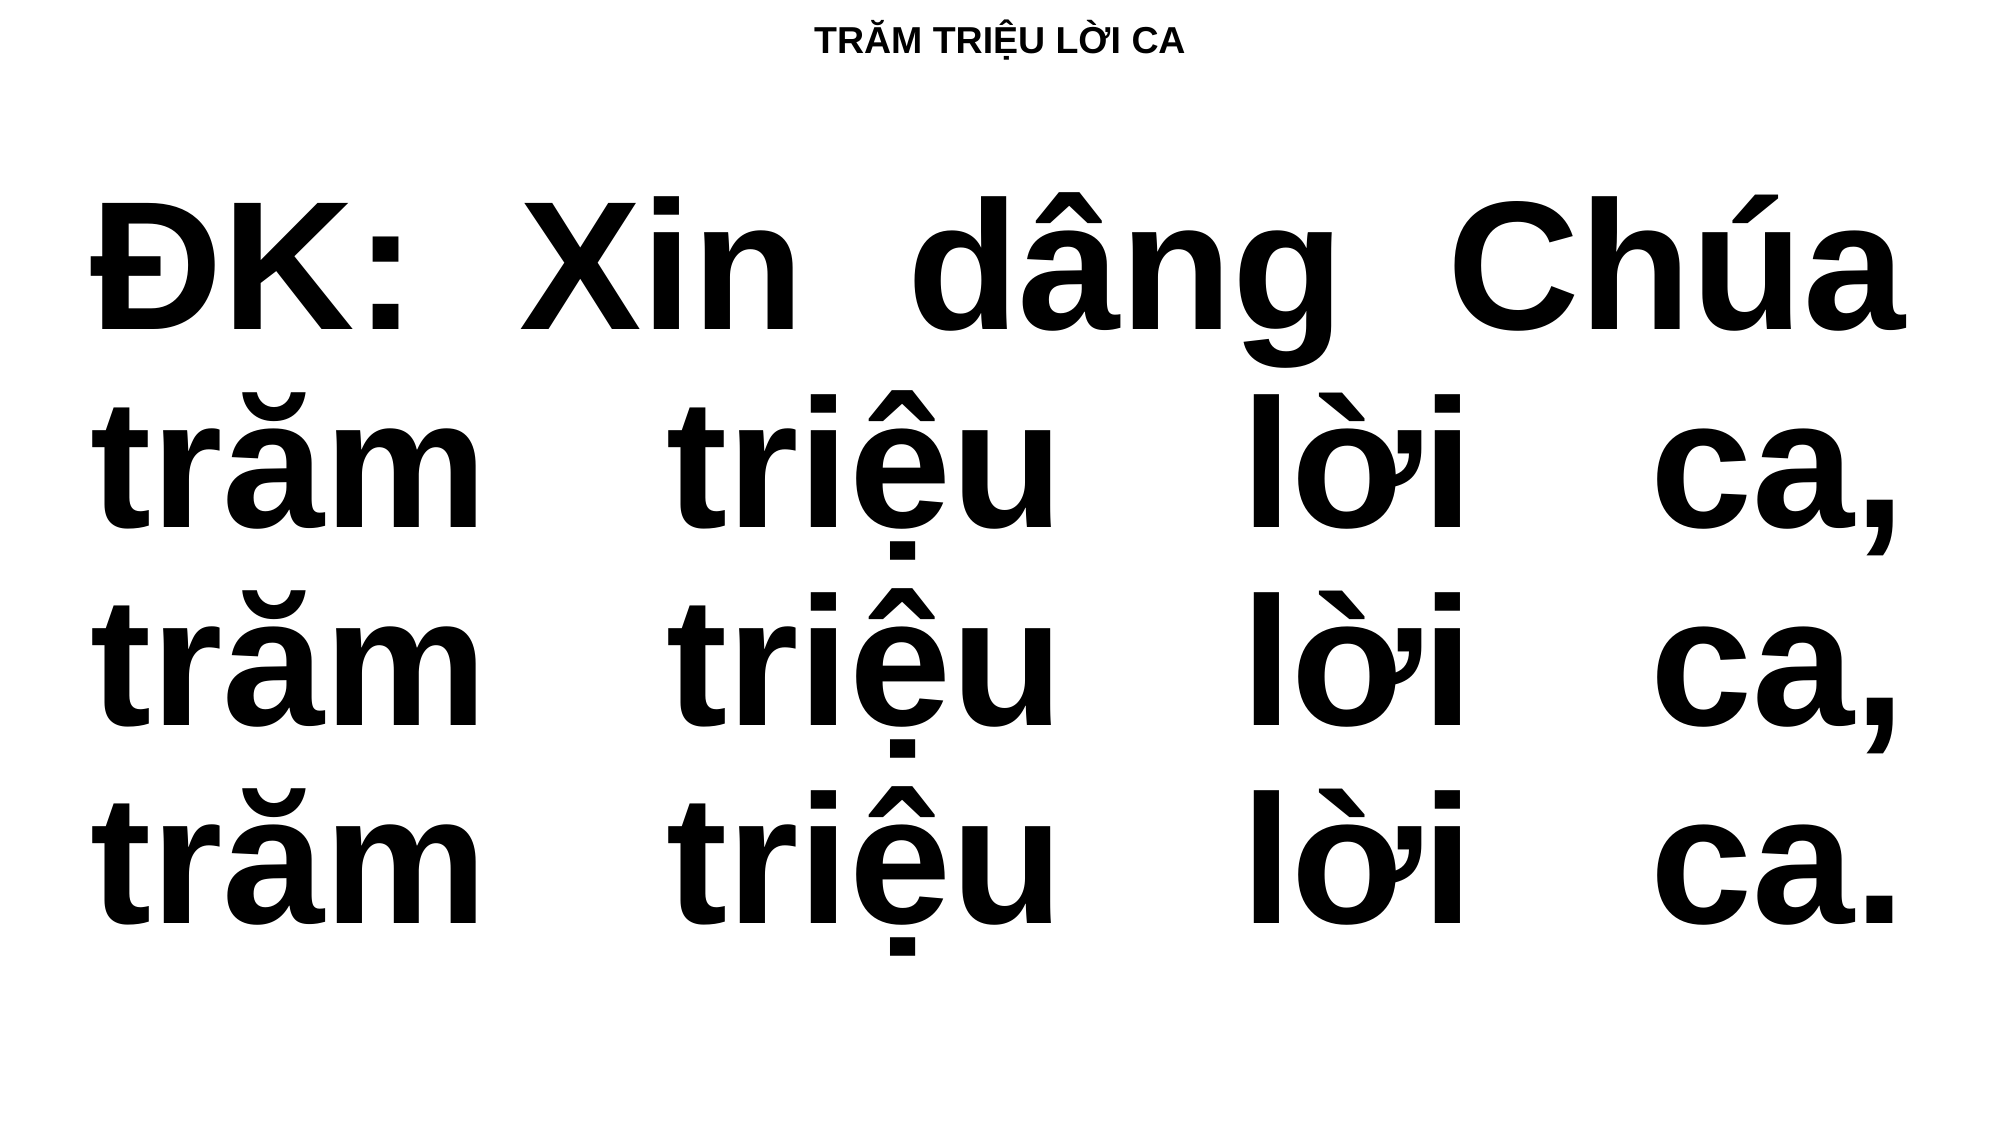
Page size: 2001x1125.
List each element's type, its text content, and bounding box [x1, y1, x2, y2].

text_box TRĂM TRIỆU LỜI CA [799, 9, 1201, 69]
list ÐK: Xin dâng Chúa trăm triệu lời ca, trăm triệu lời ca, trăm triệu lời ca. [75, 164, 1923, 878]
